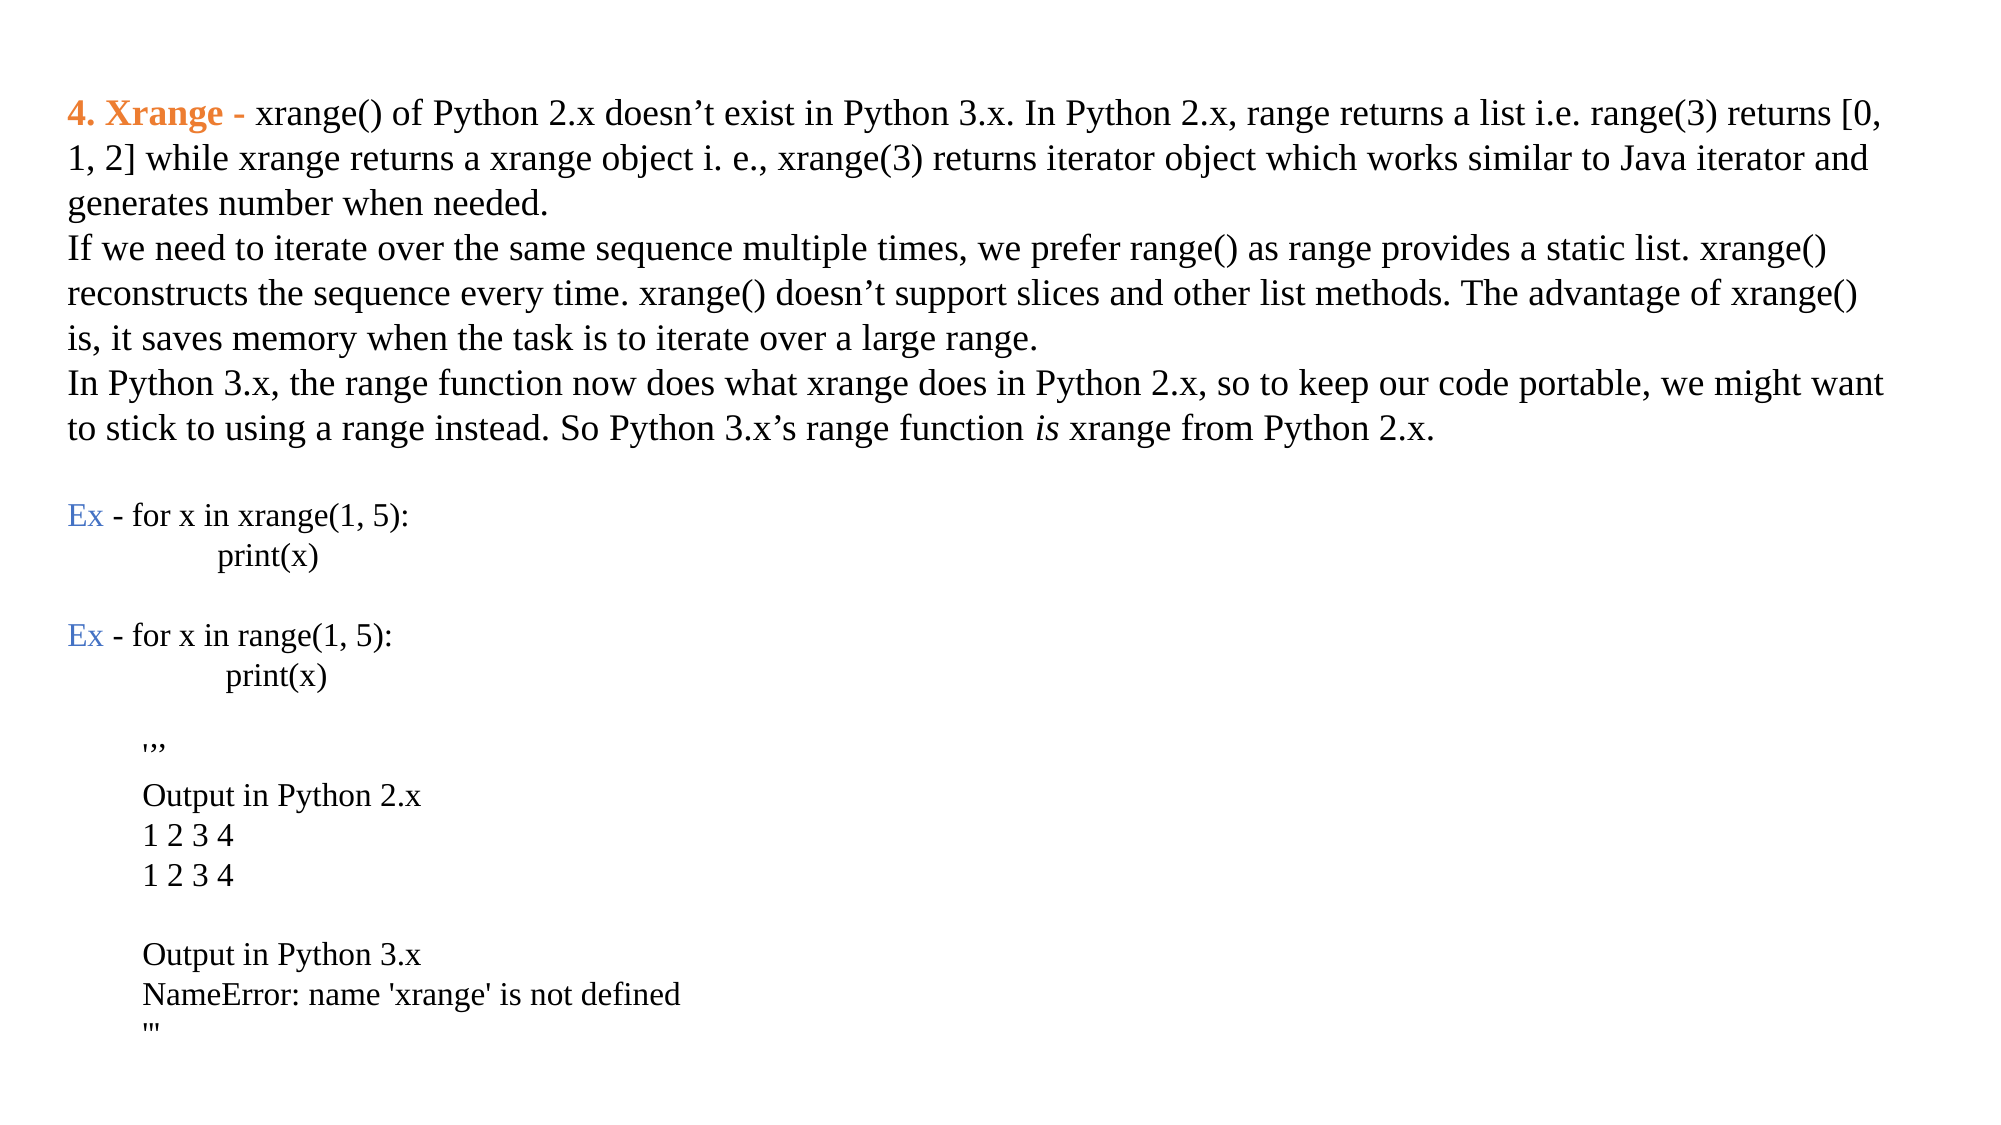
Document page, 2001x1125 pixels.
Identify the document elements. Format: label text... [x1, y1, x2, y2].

text_box 4. Xrange - xrange() of Python 2.x doesn’t exist in Python 3.x. In Python 2.x, range returns a list i.e. range(3) returns [0, 1, 2] while xrange returns a xrange object i. e., xrange(3) returns iterator object which works similar to Java iterator and generates number when needed. If we need to iterate over the same sequence multiple times, we prefer range() as range provides a static list. xrange() reconstructs the sequence every time. xrange() doesn’t support slices and other list methods. The advantage of xrange() is, it saves memory when the task is to iterate over a large range. In Python 3.x, the range function now does what xrange does in Python 2.x, so to keep our code portable, we might want to stick to using a range instead. So Python 3.x’s range function is xrange from Python 2.x. Ex - for x in xrange(1, 5): print(x) Ex - for x in range(1, 5): print(x) '’’ Output in Python 2.x 1 2 3 4 1 2 3 4 Output in Python 3.x NameError: name 'xrange' is not defined ''' [52, 81, 1902, 1105]
